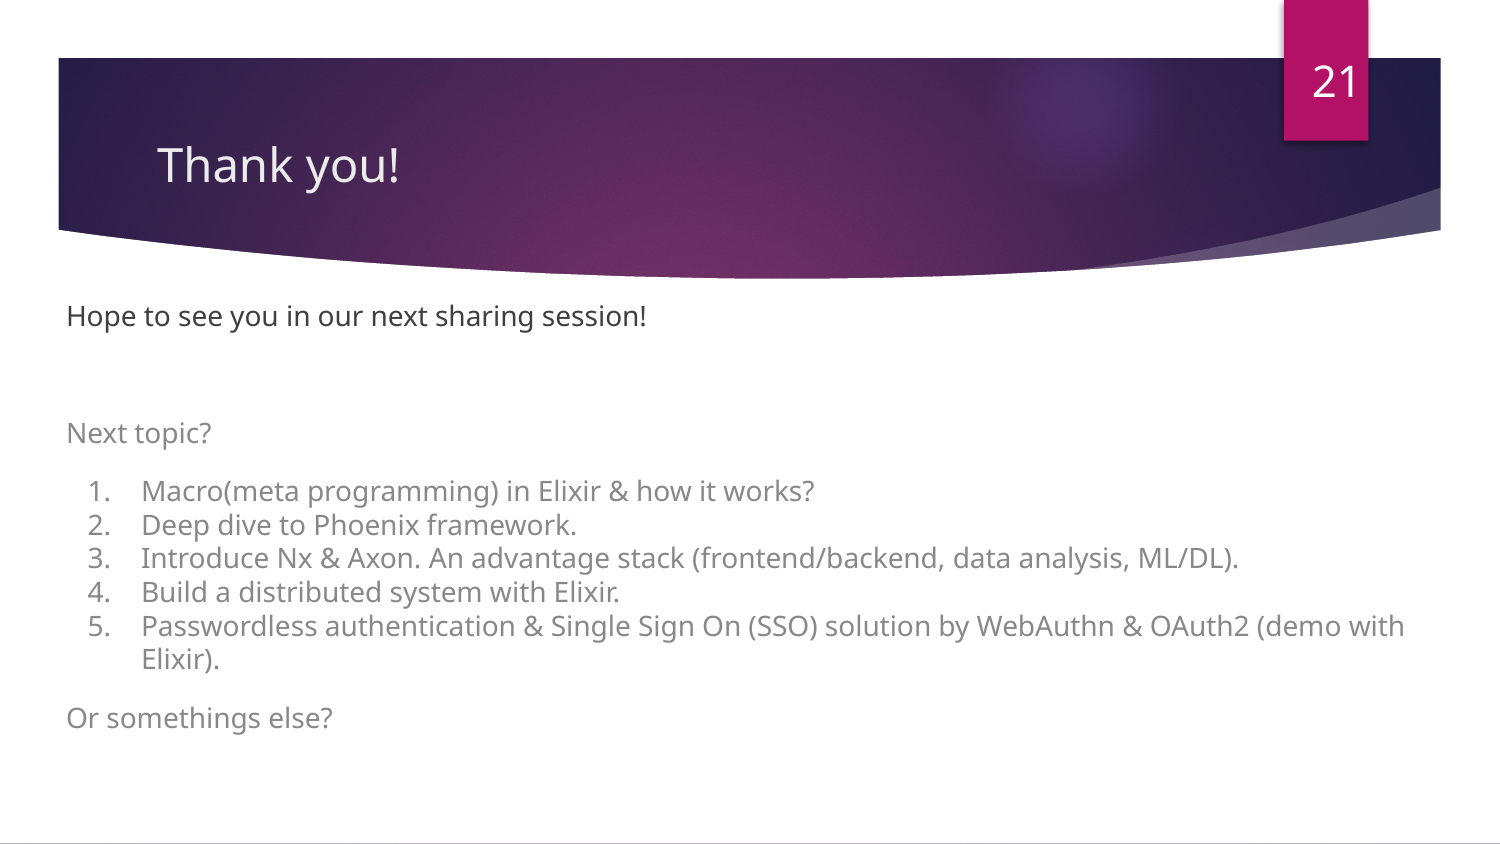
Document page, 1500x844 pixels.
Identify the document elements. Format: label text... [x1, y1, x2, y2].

title Thank you! [142, 119, 1220, 207]
picture [59, 58, 1440, 278]
list Hope to see you in our next sharing session! Next topic? Macro(meta programming) in Elixir & how it works? Deep dive to Phoenix framework. Introduce Nx & Axon. An advantage stack (frontend/backend, data analysis, ML/DL). Build a distributed system with Elixir. Passwordless authentication & Single Sign On (SSO) solution by WebAuthn & OAuth2 (demo with Elixir). Or somethings else? [51, 283, 1449, 844]
slide_number ‹#› [1273, 36, 1377, 131]
